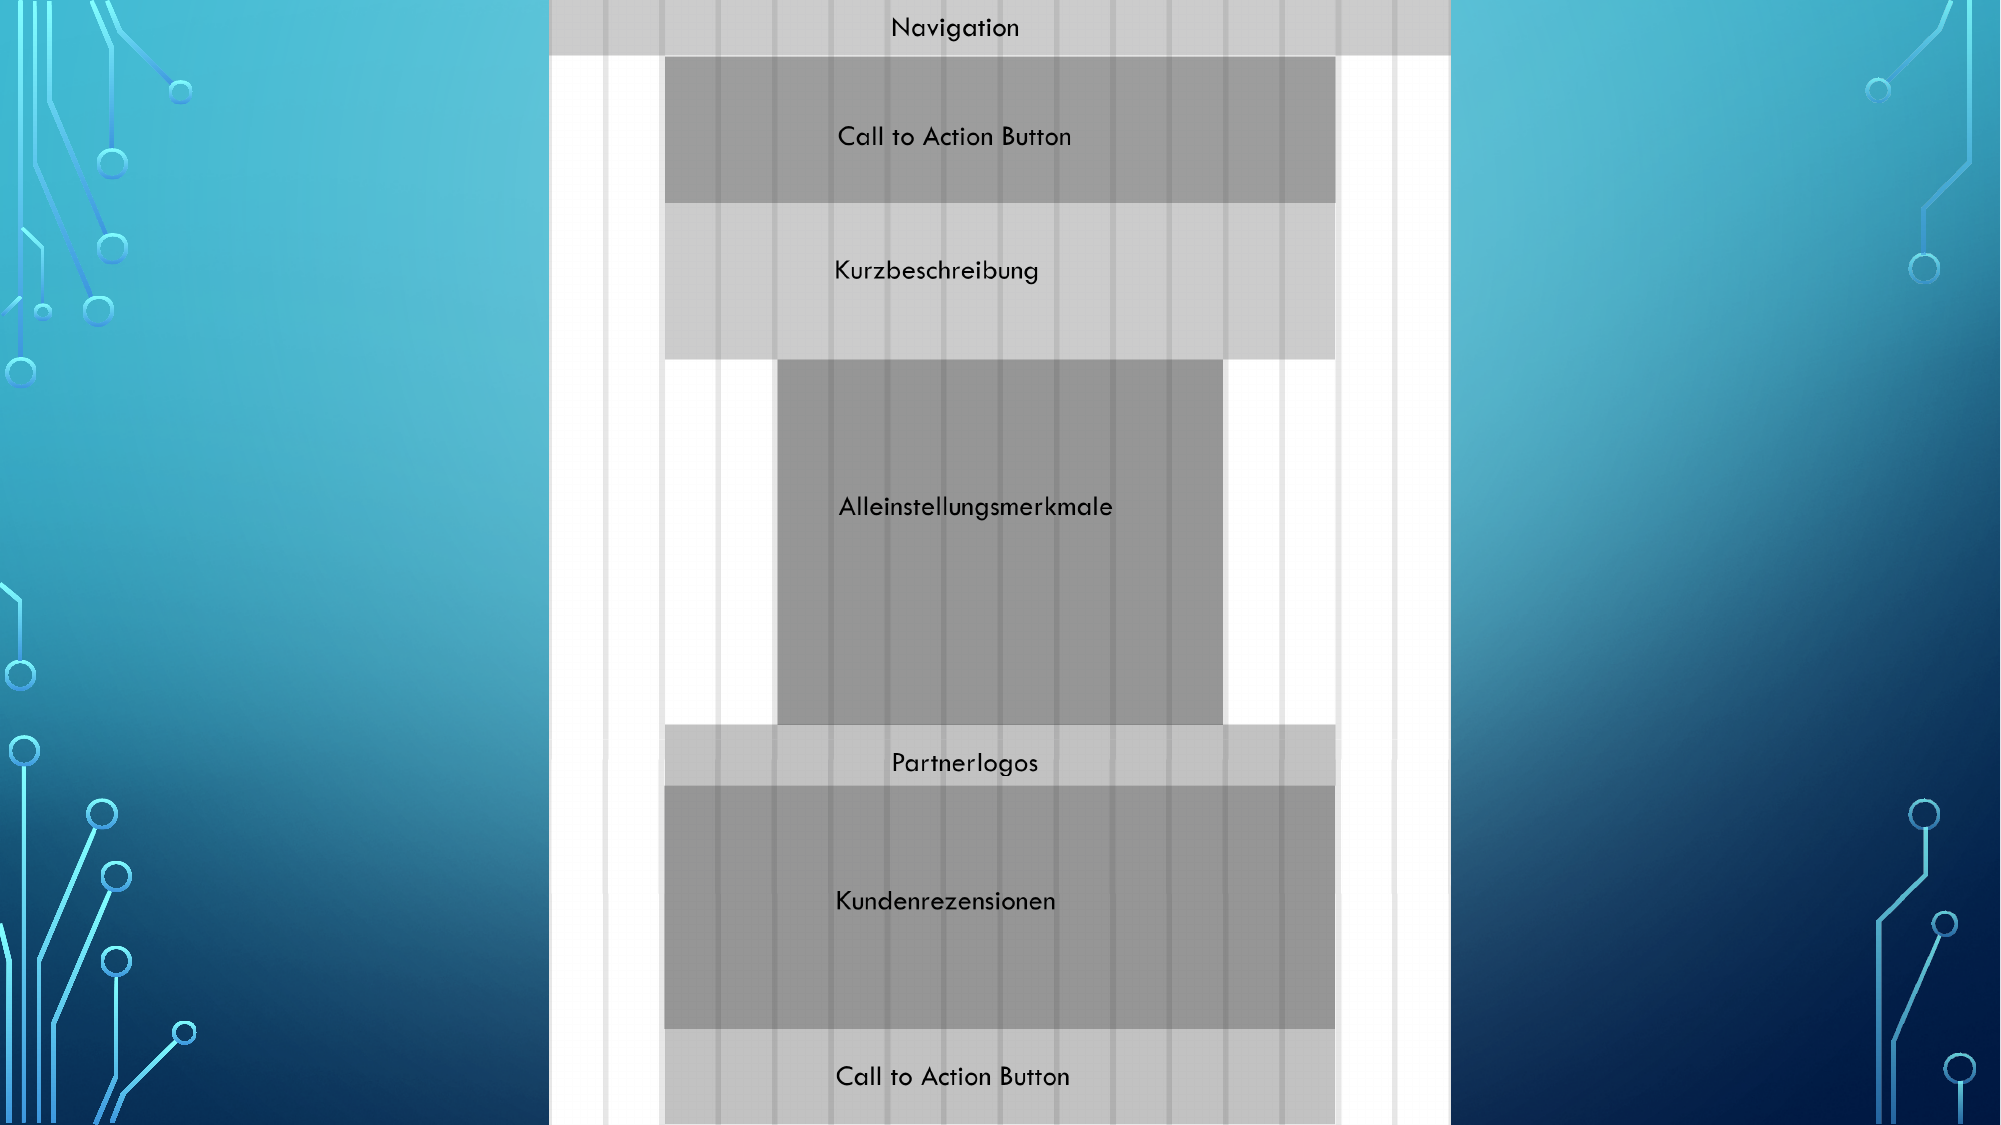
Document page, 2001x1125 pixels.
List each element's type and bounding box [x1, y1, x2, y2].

picture [549, 0, 1451, 1125]
